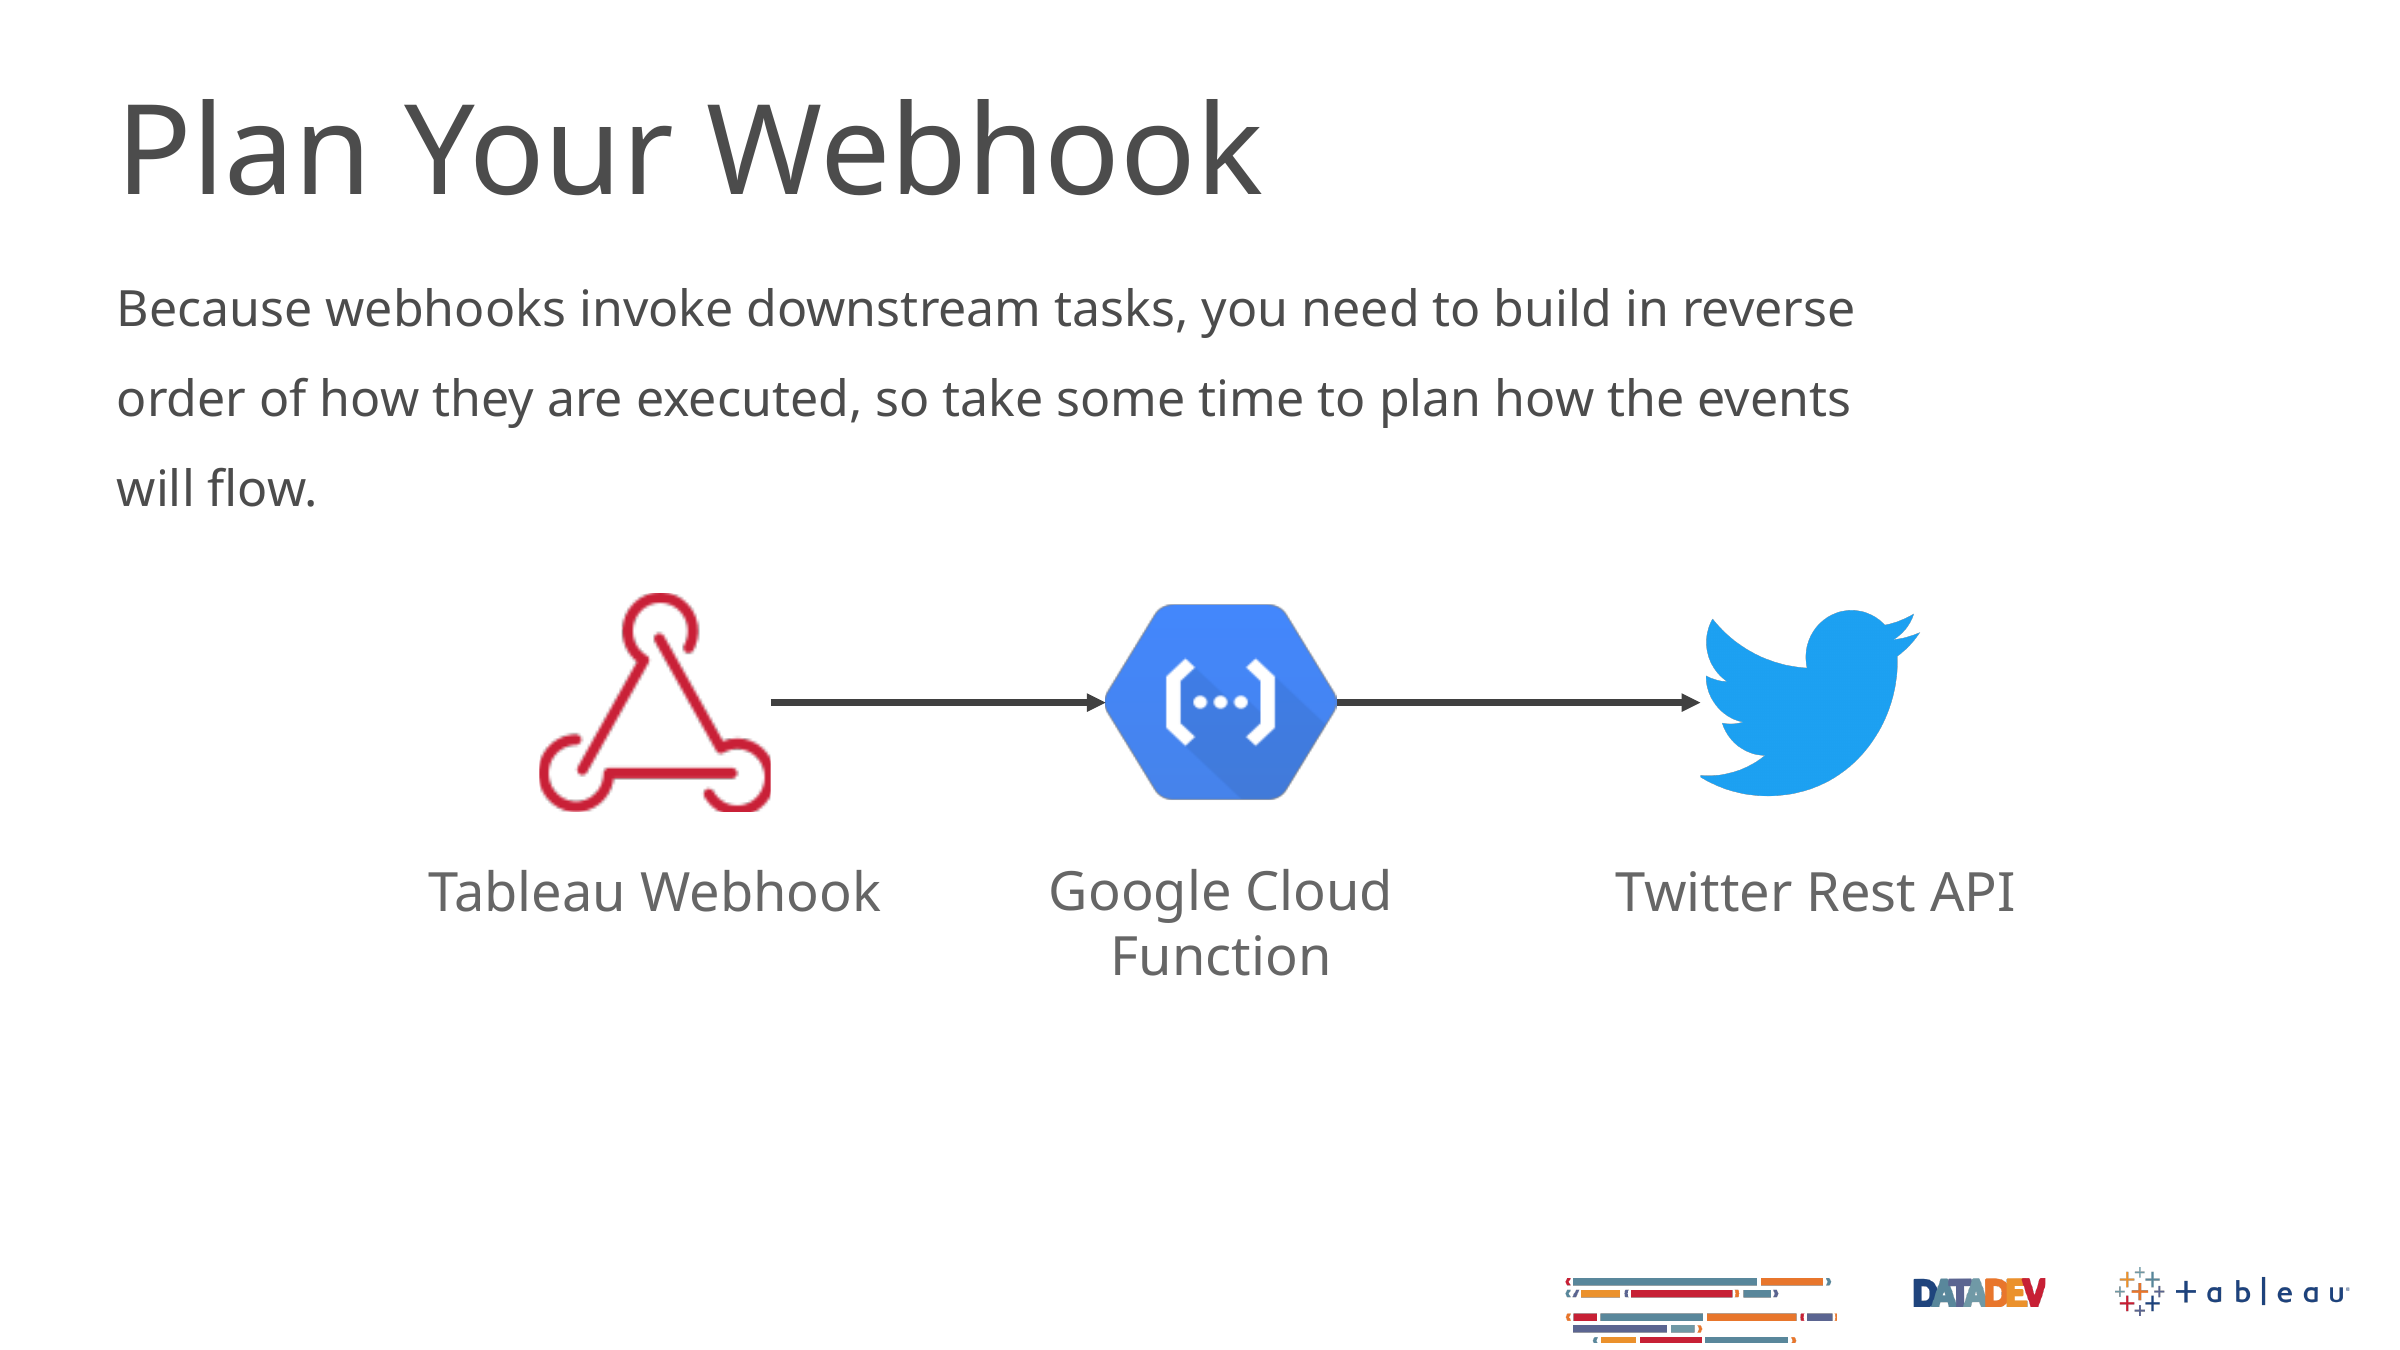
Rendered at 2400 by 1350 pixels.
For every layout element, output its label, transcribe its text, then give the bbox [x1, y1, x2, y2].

list Plan Your Webhook [116, 98, 2290, 223]
text_box Because webhooks invoke downstream tasks, you need to build in reverse order of how they are executed, so take some time to plan how the events will flow. [116, 246, 1932, 517]
picture [2115, 1267, 2350, 1316]
picture [1700, 593, 1932, 813]
text_box Tableau Webhook [376, 850, 934, 931]
text_box Twitter Rest API [1537, 850, 2095, 931]
picture [1105, 593, 1338, 813]
text_box Google Cloud Function [943, 849, 1500, 994]
picture [539, 593, 771, 813]
